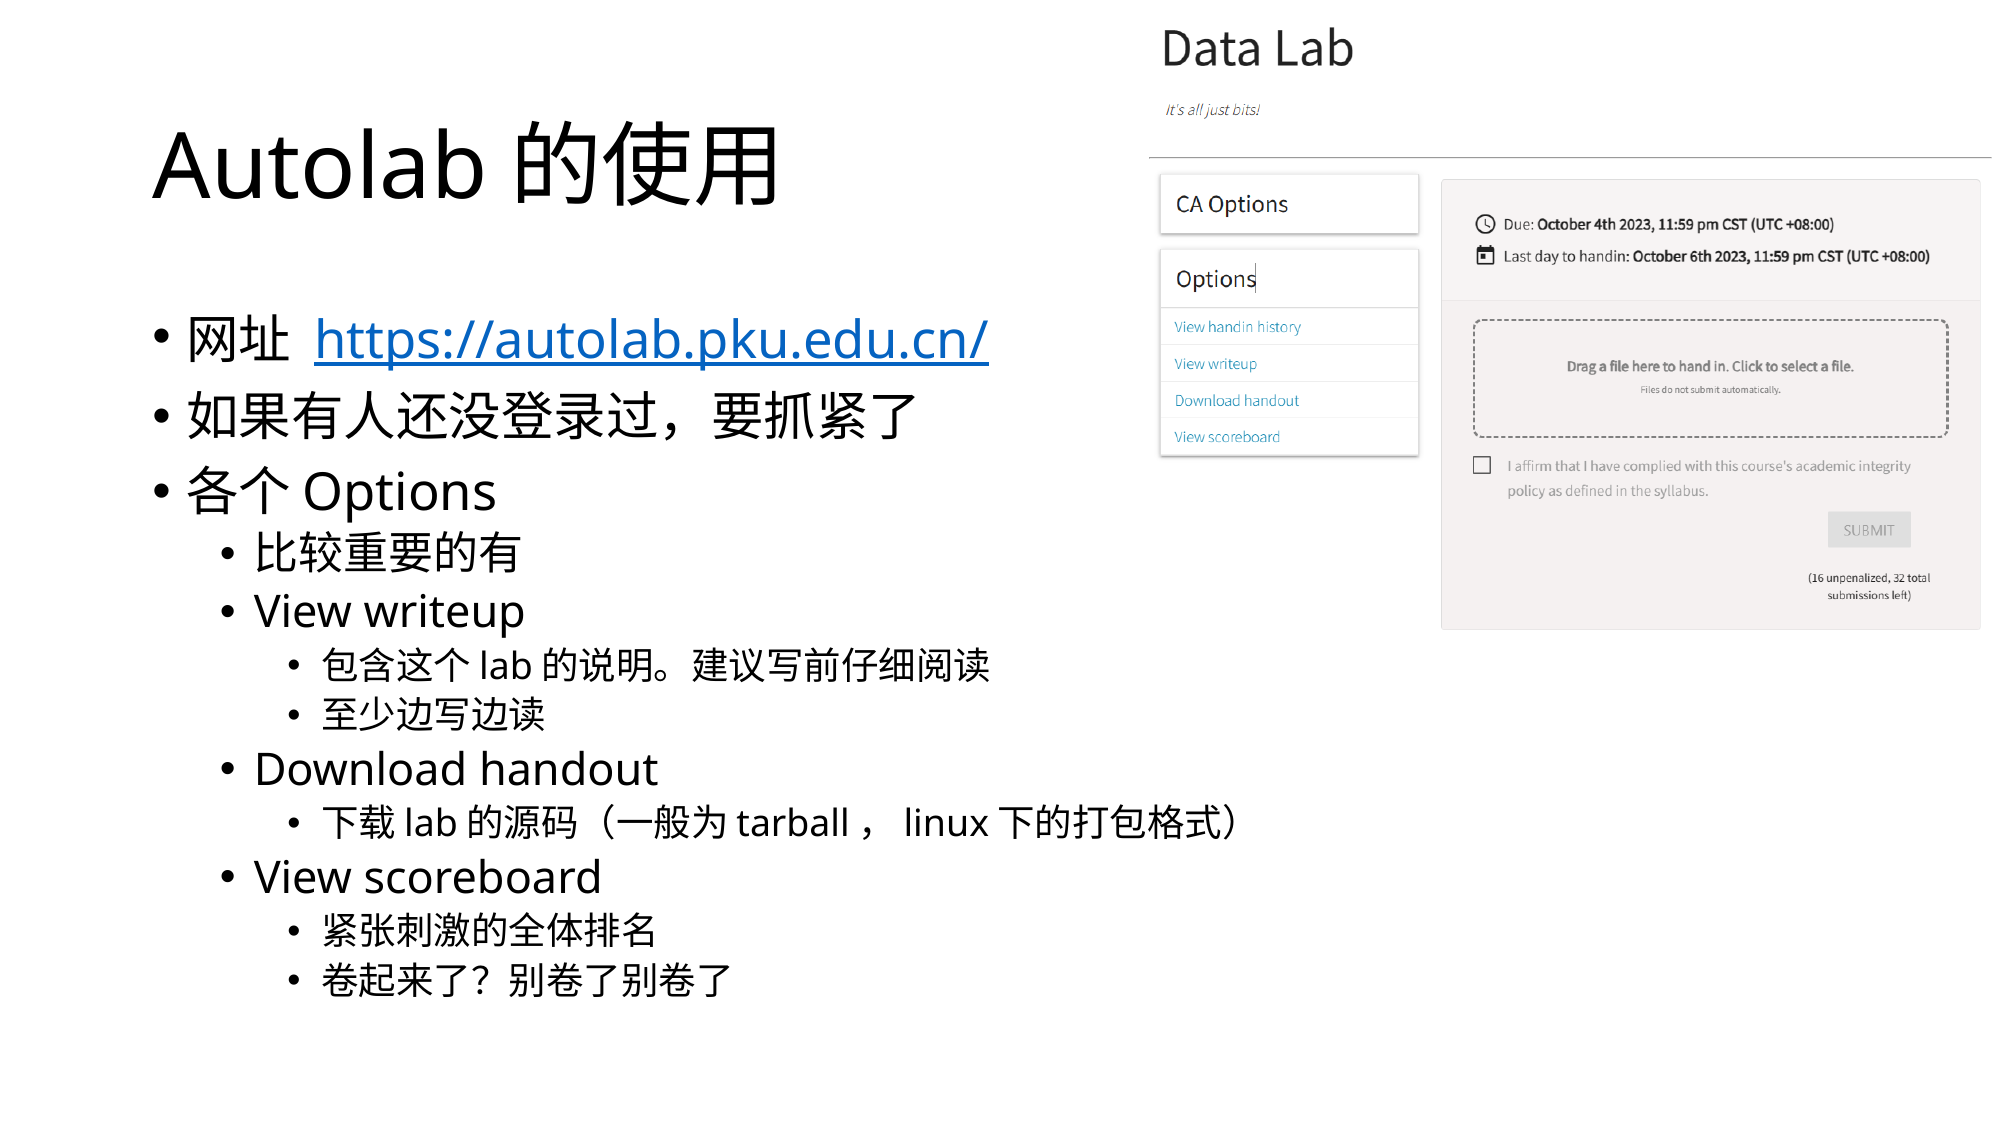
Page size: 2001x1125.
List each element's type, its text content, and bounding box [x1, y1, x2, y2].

title Autolab的使用 [137, 59, 1079, 278]
list 网址 https://autolab.pku.edu.cn/ 如果有人还没登录过，要抓紧了 各个Options 比较重要的有 View writeup 包含这个lab的说明。建议写前仔细阅读 至少边写边读 Download handout 下载lab的源码（一般为tarball，linux下的打包格式） View scoreboard 紧张刺激的全体排名 卷起来了？别卷了别卷了 [137, 299, 1863, 1014]
picture [1079, 18, 2000, 657]
